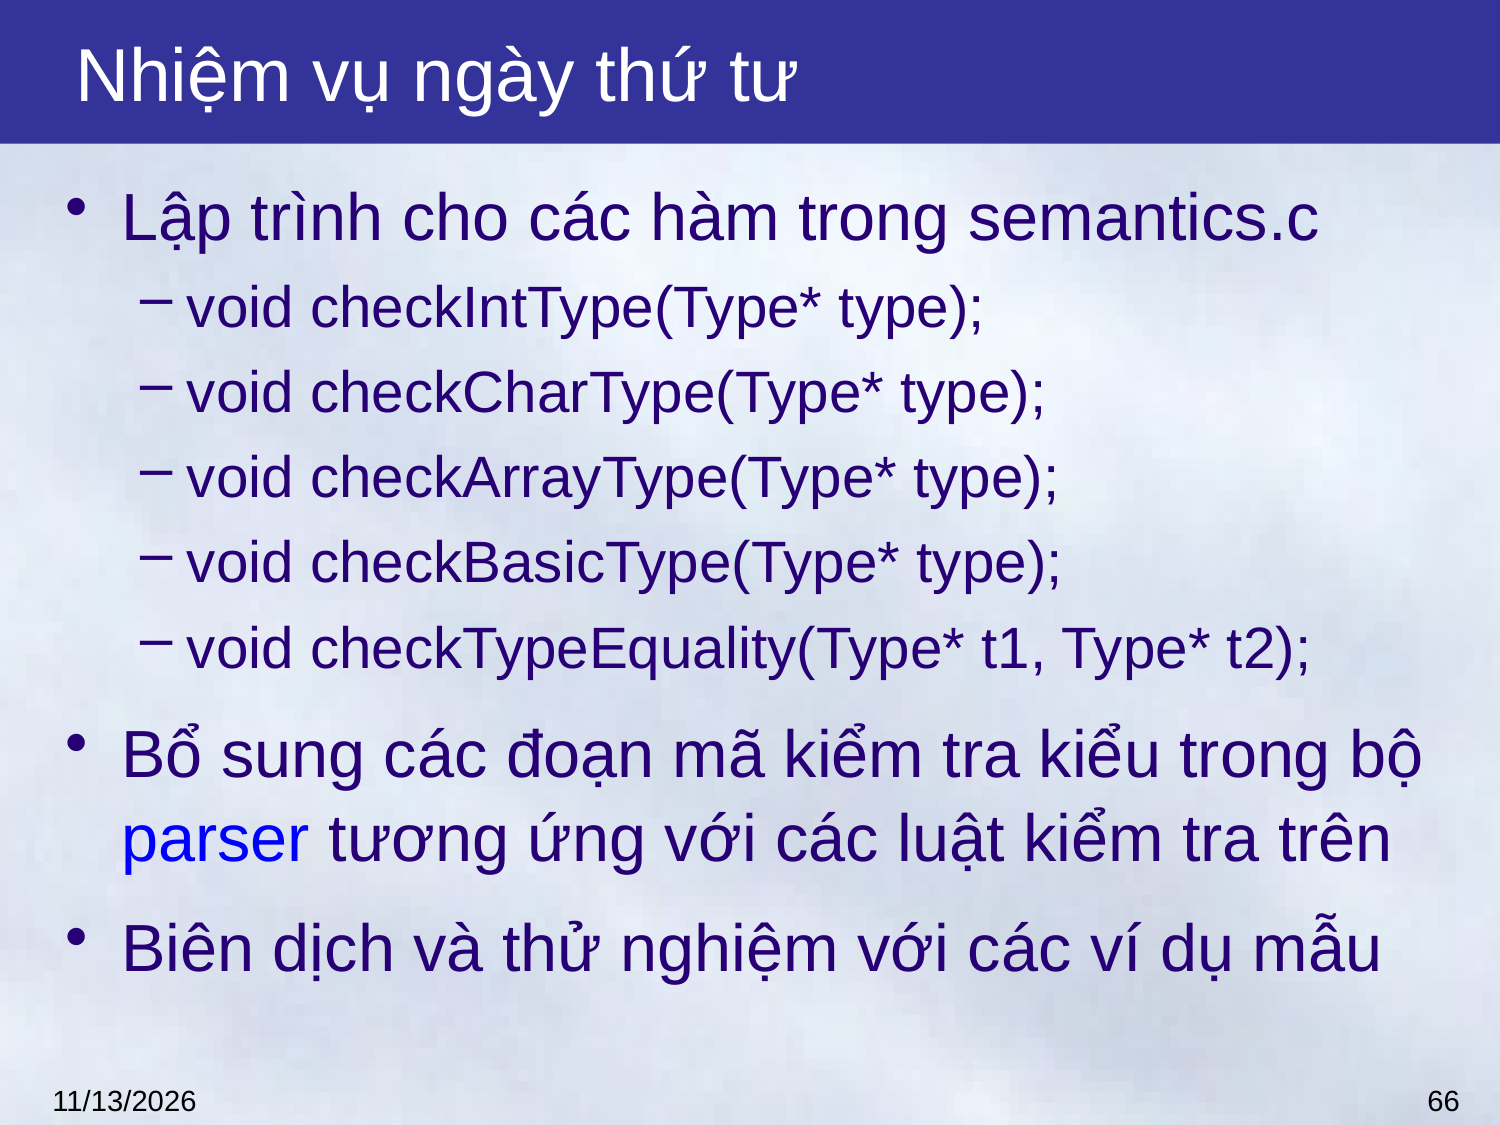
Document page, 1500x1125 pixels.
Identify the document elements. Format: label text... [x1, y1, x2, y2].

picture [0, 144, 1500, 1125]
slide_number 66 [1162, 1100, 1475, 1112]
title Nhiệm vụ ngày thứ tư [0, 0, 1500, 144]
list Lập trình cho các hàm trong semantics.c void checkIntType(Type* type); void checkCharType(Type* type); void checkArrayType(Type* type); void checkBasicType(Type* type); void checkTypeEquality(Type* t1, Type* t2); Bổ sung các đoạn mã kiểm tra kiểu trong bộ parser tương ứng với các luật kiểm tra trên Biên dịch và thử nghiệm với các ví dụ mẫu [50, 162, 1475, 1100]
